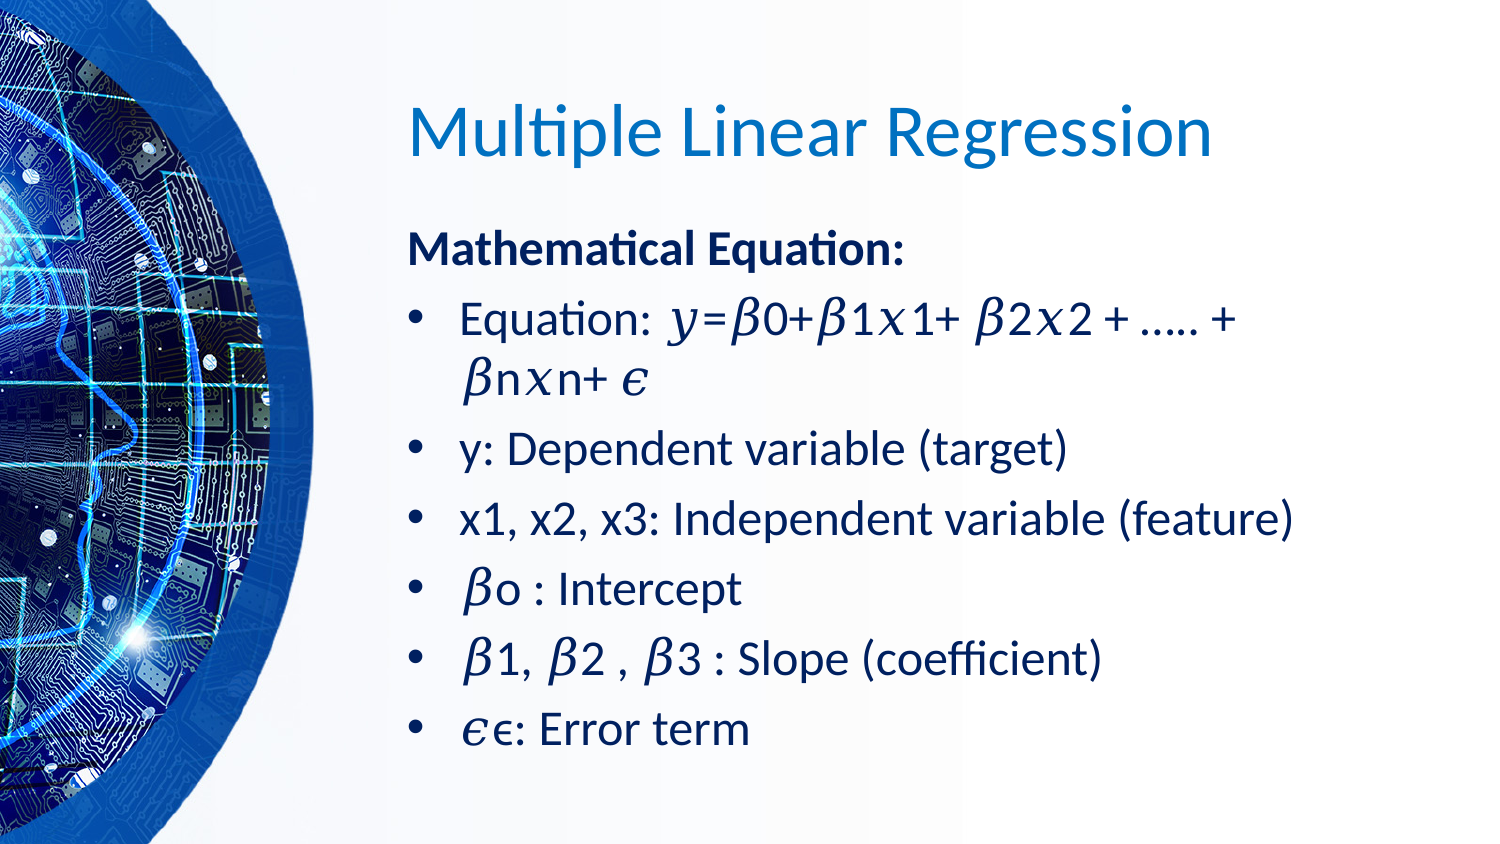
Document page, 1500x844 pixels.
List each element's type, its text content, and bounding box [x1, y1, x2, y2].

list Mathematical Equation: Equation: 𝑦=𝛽0+𝛽1𝑥1+ 𝛽2𝑥2 + ….. + 𝛽n𝑥n+ 𝜖 y: Dependent variable (target) x1, x2, x3: Independent variable (feature) 𝛽o​ : Intercept 𝛽1, 𝛽2 , 𝛽3​ : Slope (coefficient) 𝜖ϵ: Error term [391, 208, 1427, 770]
picture [0, 0, 1500, 844]
title Multiple Linear Regression [392, 66, 1424, 186]
